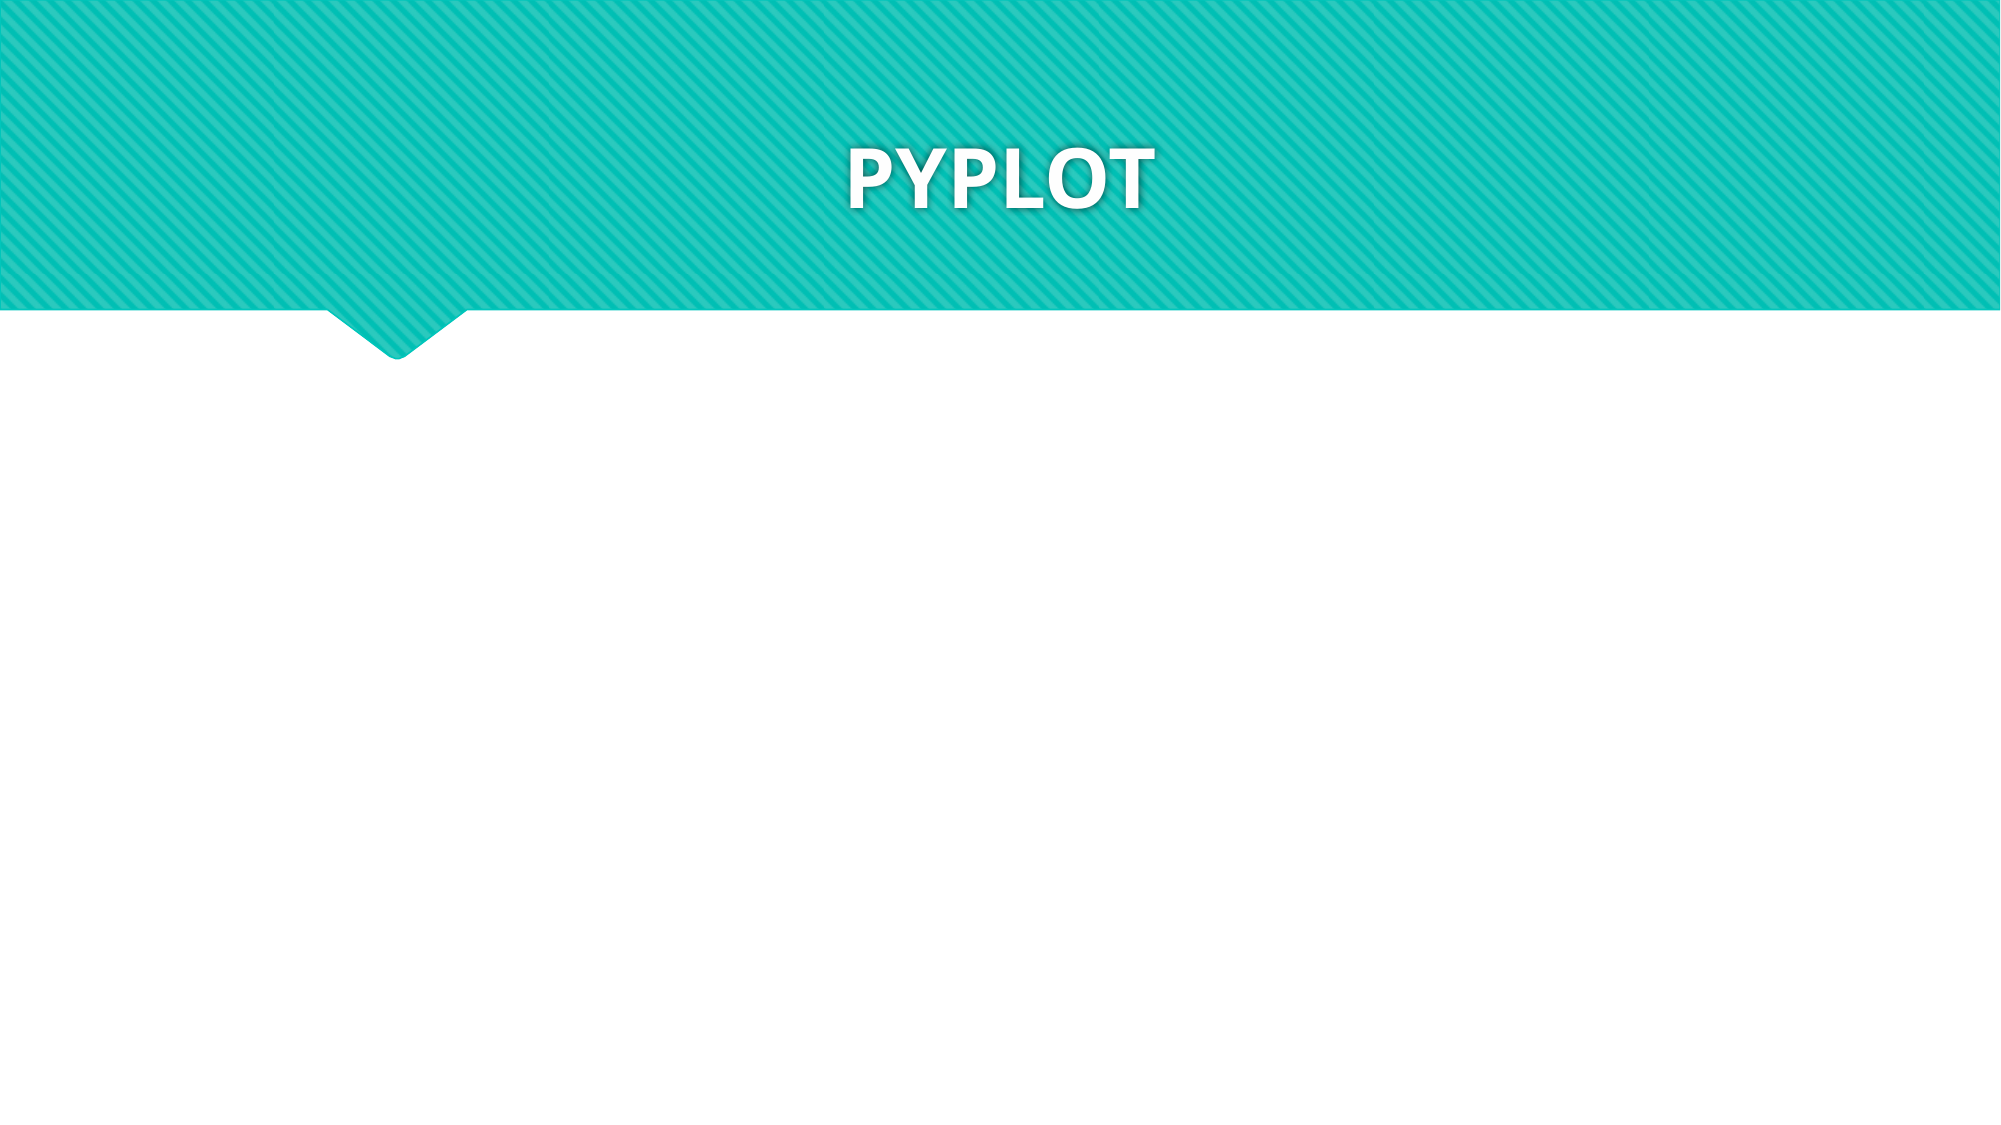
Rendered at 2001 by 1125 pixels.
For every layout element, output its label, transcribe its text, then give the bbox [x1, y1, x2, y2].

title PYPLOT [132, 73, 1868, 233]
